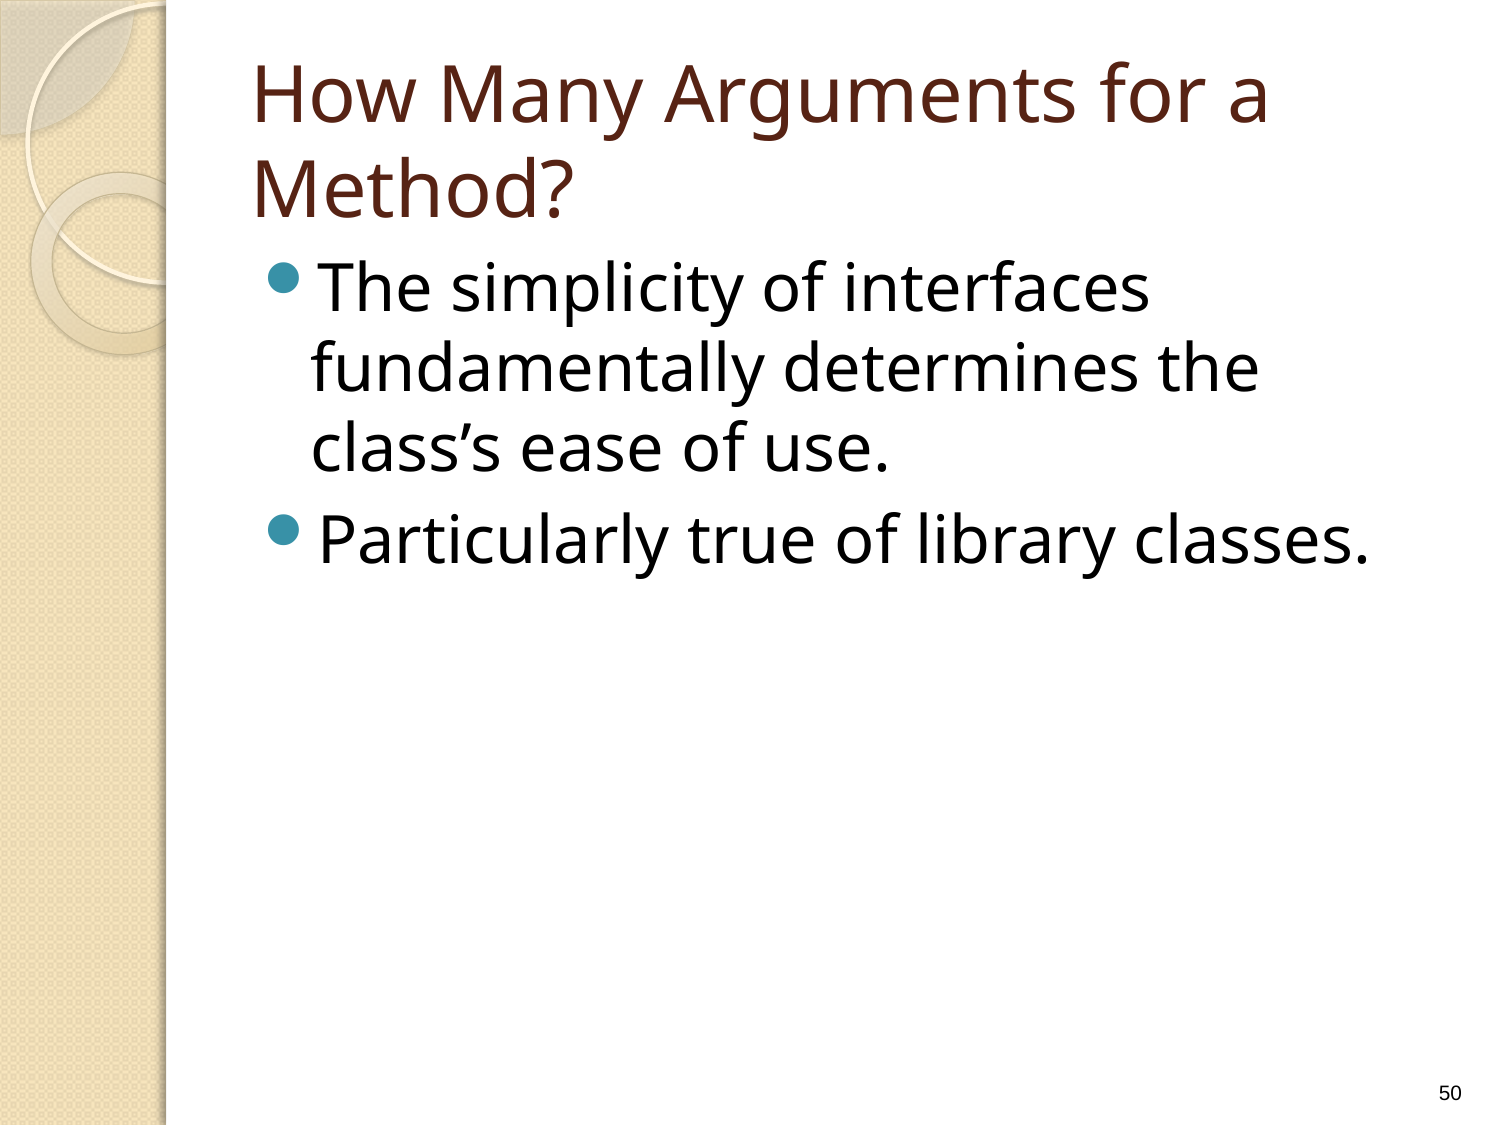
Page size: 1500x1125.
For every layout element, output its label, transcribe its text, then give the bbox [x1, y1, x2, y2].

title How Many Arguments for a Method? [235, 45, 1466, 233]
slide_number 50 [1413, 1034, 1488, 1113]
list The simplicity of interfaces fundamentally determines the class’s ease of use. Particularly true of library classes. [235, 237, 1466, 1025]
